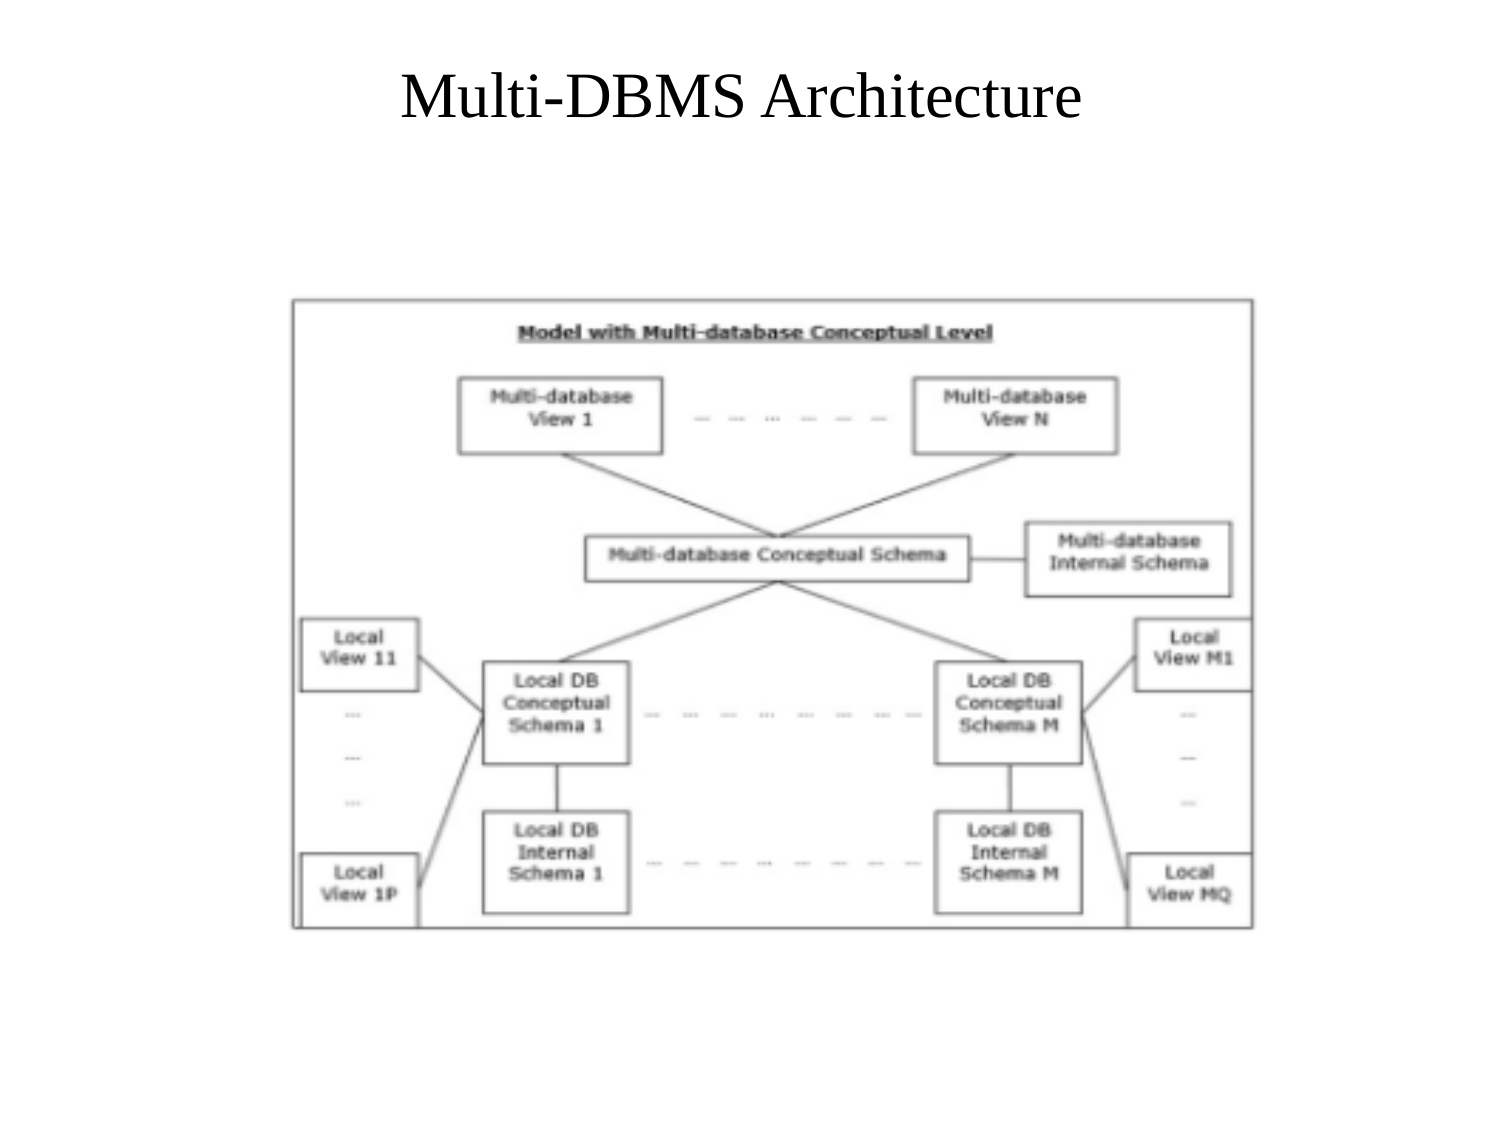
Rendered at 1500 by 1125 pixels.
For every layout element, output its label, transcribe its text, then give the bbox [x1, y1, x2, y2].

title Multi-DBMS Architecture [75, 45, 1425, 233]
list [287, 287, 1263, 951]
